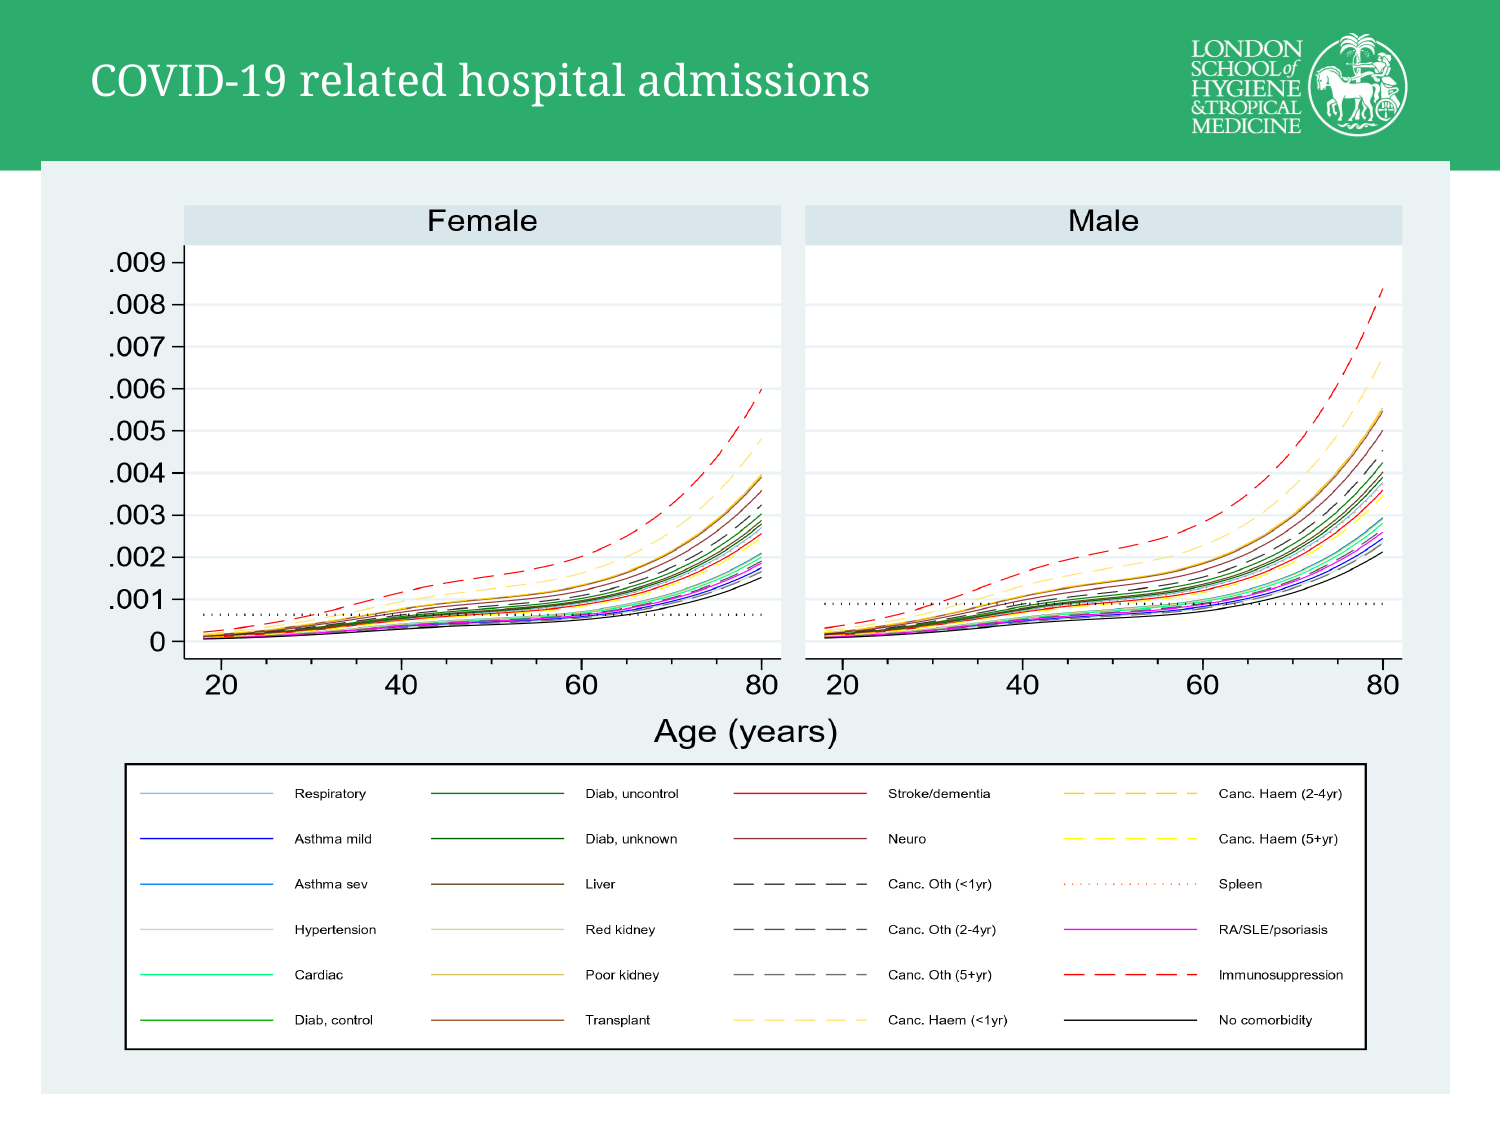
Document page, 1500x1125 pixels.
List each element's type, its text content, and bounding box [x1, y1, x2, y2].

title COVID-19 related hospital admissions [75, 45, 1174, 148]
picture [0, 0, 1500, 1125]
